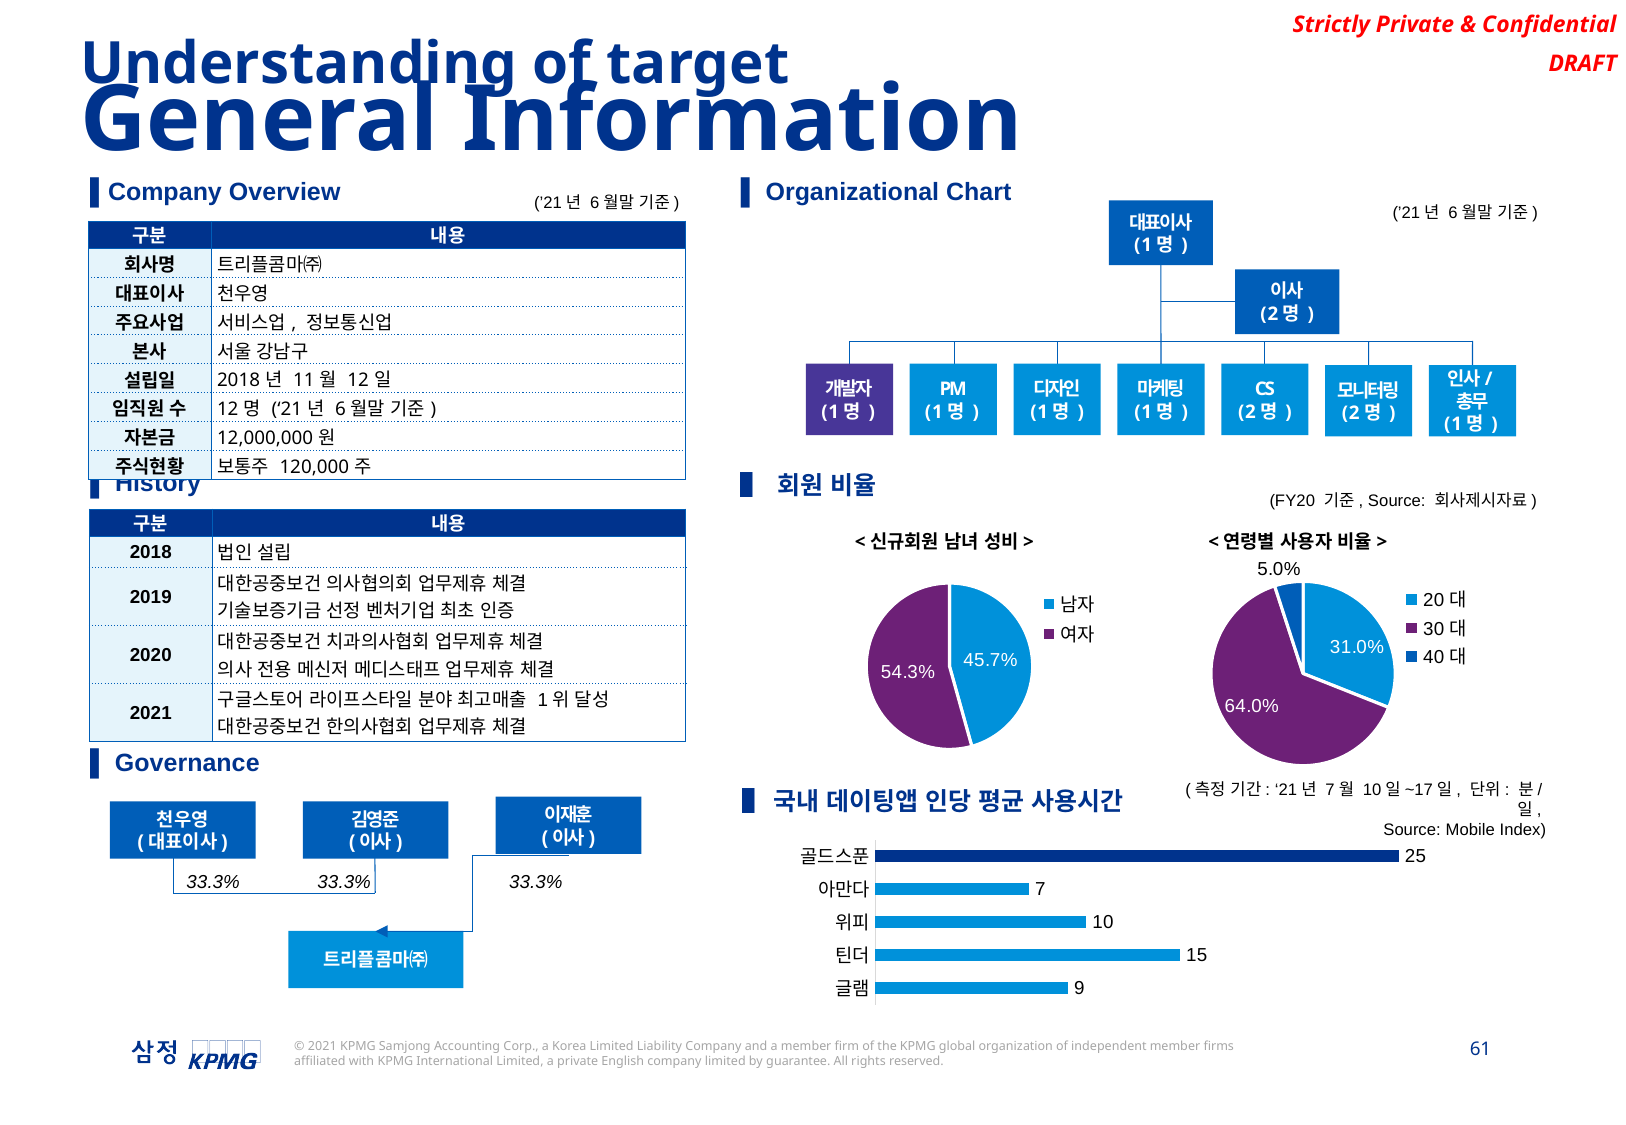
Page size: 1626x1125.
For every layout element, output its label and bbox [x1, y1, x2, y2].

text_box [1501, 790, 1552, 829]
text_box [742, 774, 1112, 820]
table_header [89, 222, 211, 248]
text_box [65, 37, 1544, 437]
chart [747, 545, 1528, 1019]
table_cell [89, 249, 211, 479]
text_box [854, 529, 1035, 553]
table_cell [90, 537, 212, 741]
text_box [90, 729, 687, 991]
table_header [90, 510, 212, 536]
table_cell [213, 537, 685, 741]
table_header [213, 510, 685, 536]
table_header [212, 222, 685, 248]
text_box [1208, 529, 1388, 545]
text_box [740, 452, 1543, 515]
table_cell [212, 249, 685, 479]
text_box [90, 480, 685, 509]
picture [129, 1038, 263, 1071]
